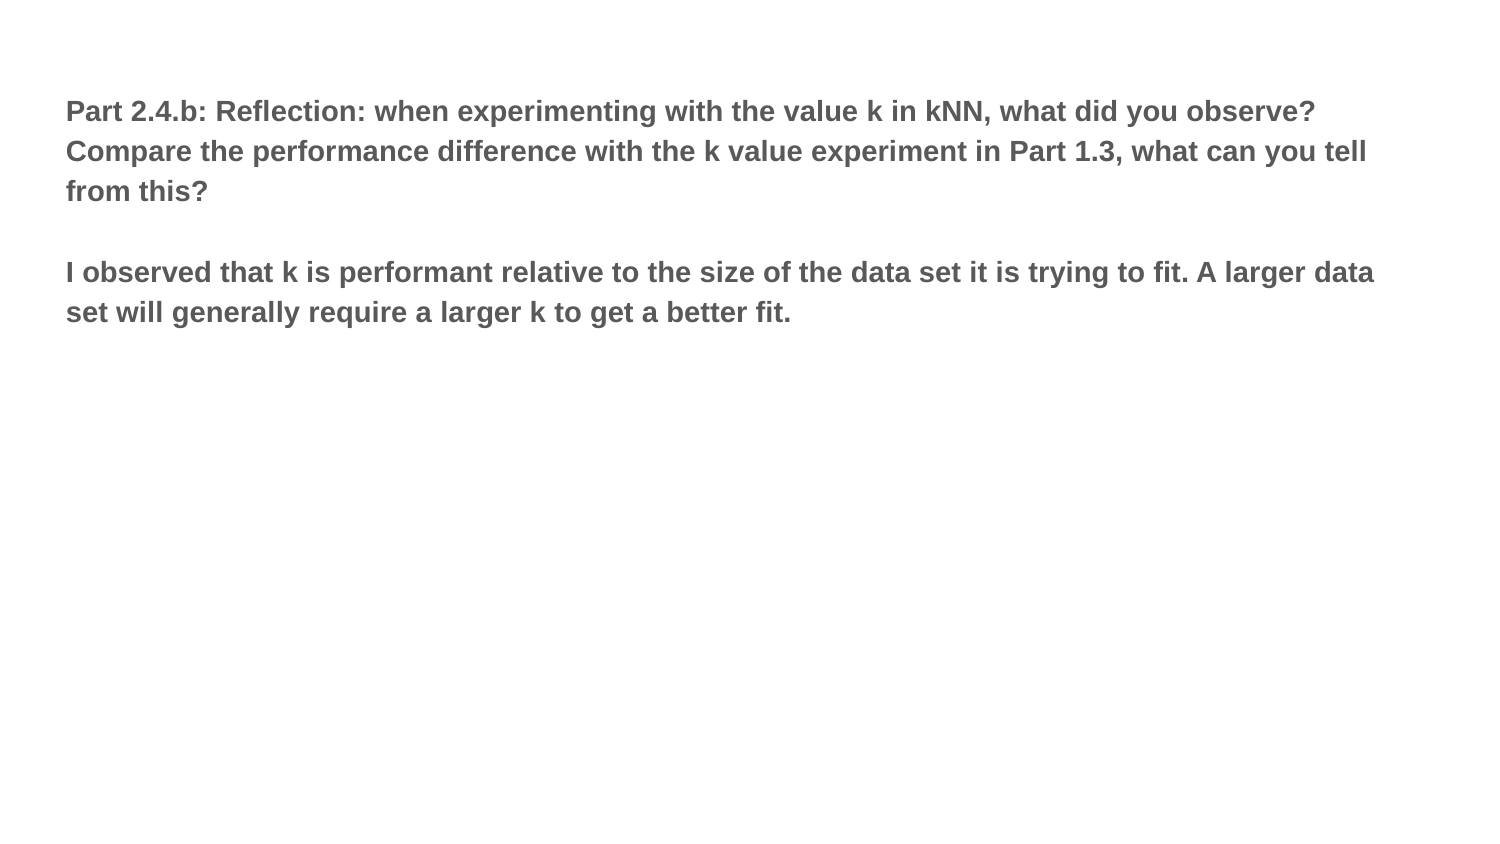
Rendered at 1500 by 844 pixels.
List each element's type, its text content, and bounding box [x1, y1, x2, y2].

text_box Part 2.4.b: Reflection: when experimenting with the value k in kNN, what did you observe? Compare the performance difference with the k value experiment in Part 1.3, what can you tell from this? I observed that k is performant relative to the size of the data set it is trying to fit. A larger data set will generally require a larger k to get a better fit. [51, 71, 1429, 750]
